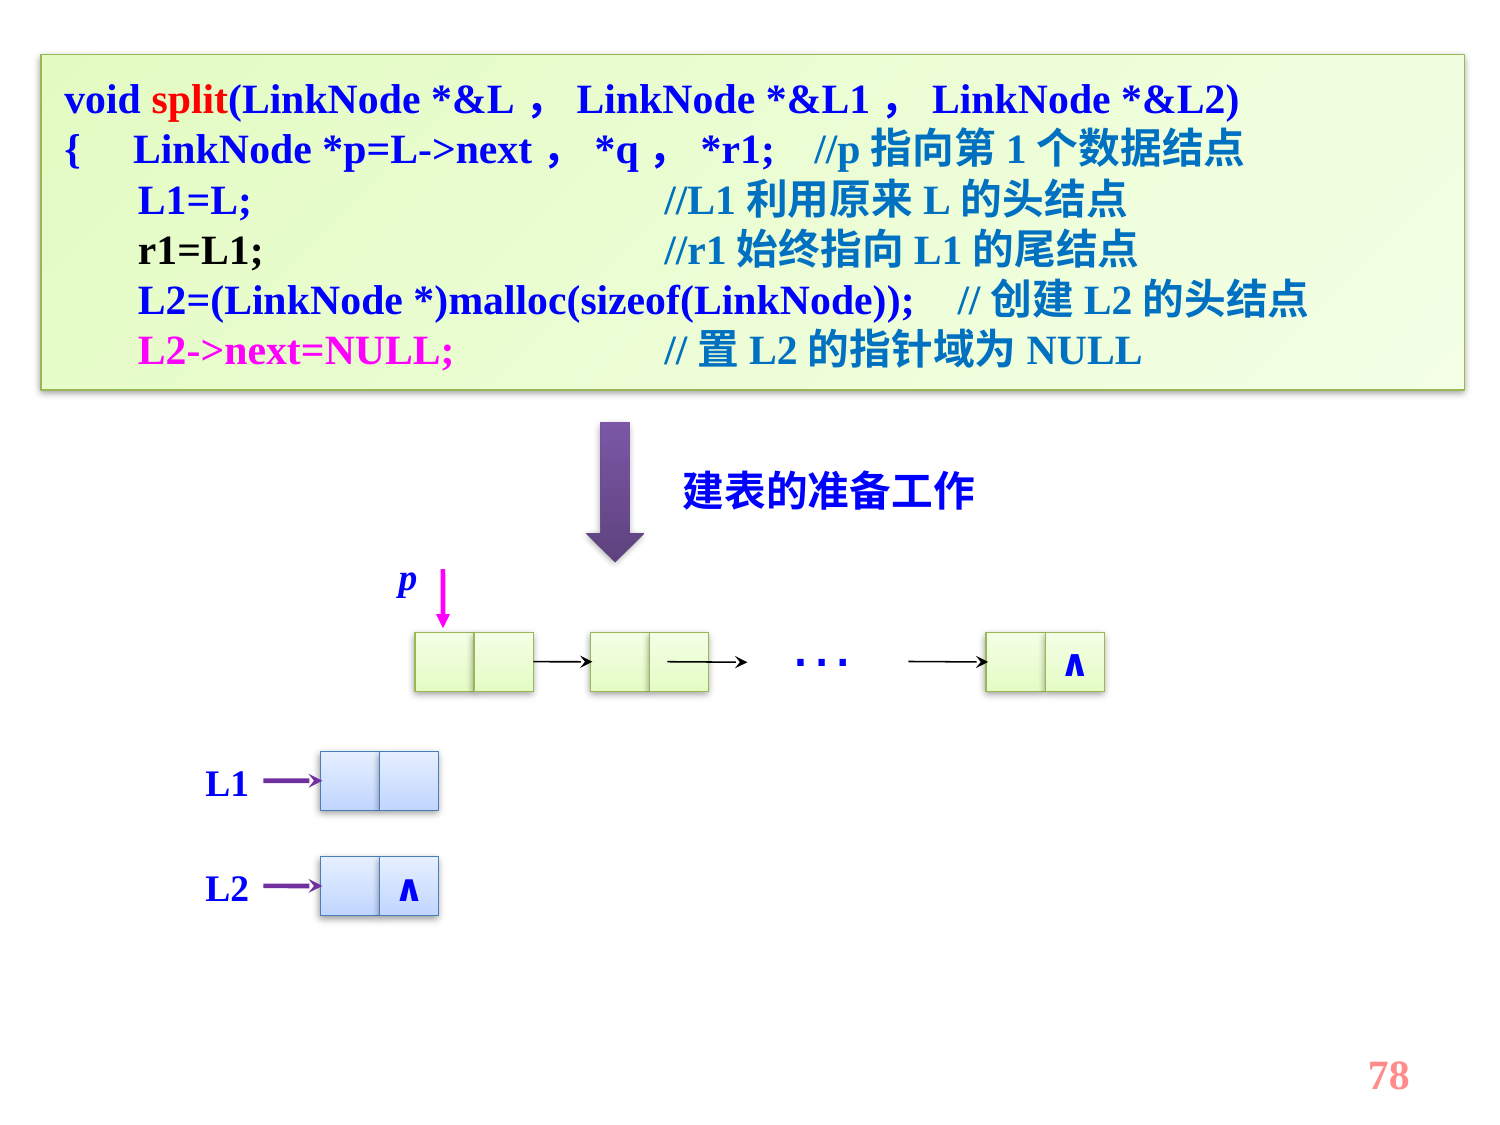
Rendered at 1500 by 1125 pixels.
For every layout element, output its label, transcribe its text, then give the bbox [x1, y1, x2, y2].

text_box [649, 632, 709, 692]
text_box ∧ [379, 856, 439, 916]
text_box [379, 751, 439, 811]
text_box [320, 856, 376, 916]
text_box [590, 632, 646, 692]
text_box p [383, 545, 443, 606]
text_box void split(LinkNode *&L，LinkNode *&L1，LinkNode *&L2) { LinkNode *p=L->next，*q，*r1; //p指向第1个数据结点 L1=L; //L1利用原来L的头结点 r1=L1; //r1始终指向L1的尾结点 L2=(LinkNode *)malloc(sizeof(LinkNode)); //创建L2的头结点 L2->next=NULL; //置L2的指针域为NULL [40, 54, 1465, 391]
text_box [320, 751, 376, 811]
text_box 建表的准备工作 [667, 457, 1055, 522]
text_box [309, 774, 323, 787]
text_box [985, 632, 1042, 692]
text_box [580, 655, 593, 668]
text_box [414, 632, 471, 692]
text_box L2 [190, 856, 274, 917]
text_box ∧ [1045, 632, 1105, 692]
text_box [436, 569, 450, 629]
slide_number 78 [1074, 1042, 1425, 1103]
text_box … [773, 592, 892, 688]
text_box L1 [190, 751, 274, 811]
text_box [585, 421, 645, 563]
text_box [908, 655, 989, 669]
text_box [667, 655, 748, 669]
text_box [309, 879, 323, 893]
text_box [473, 632, 534, 692]
